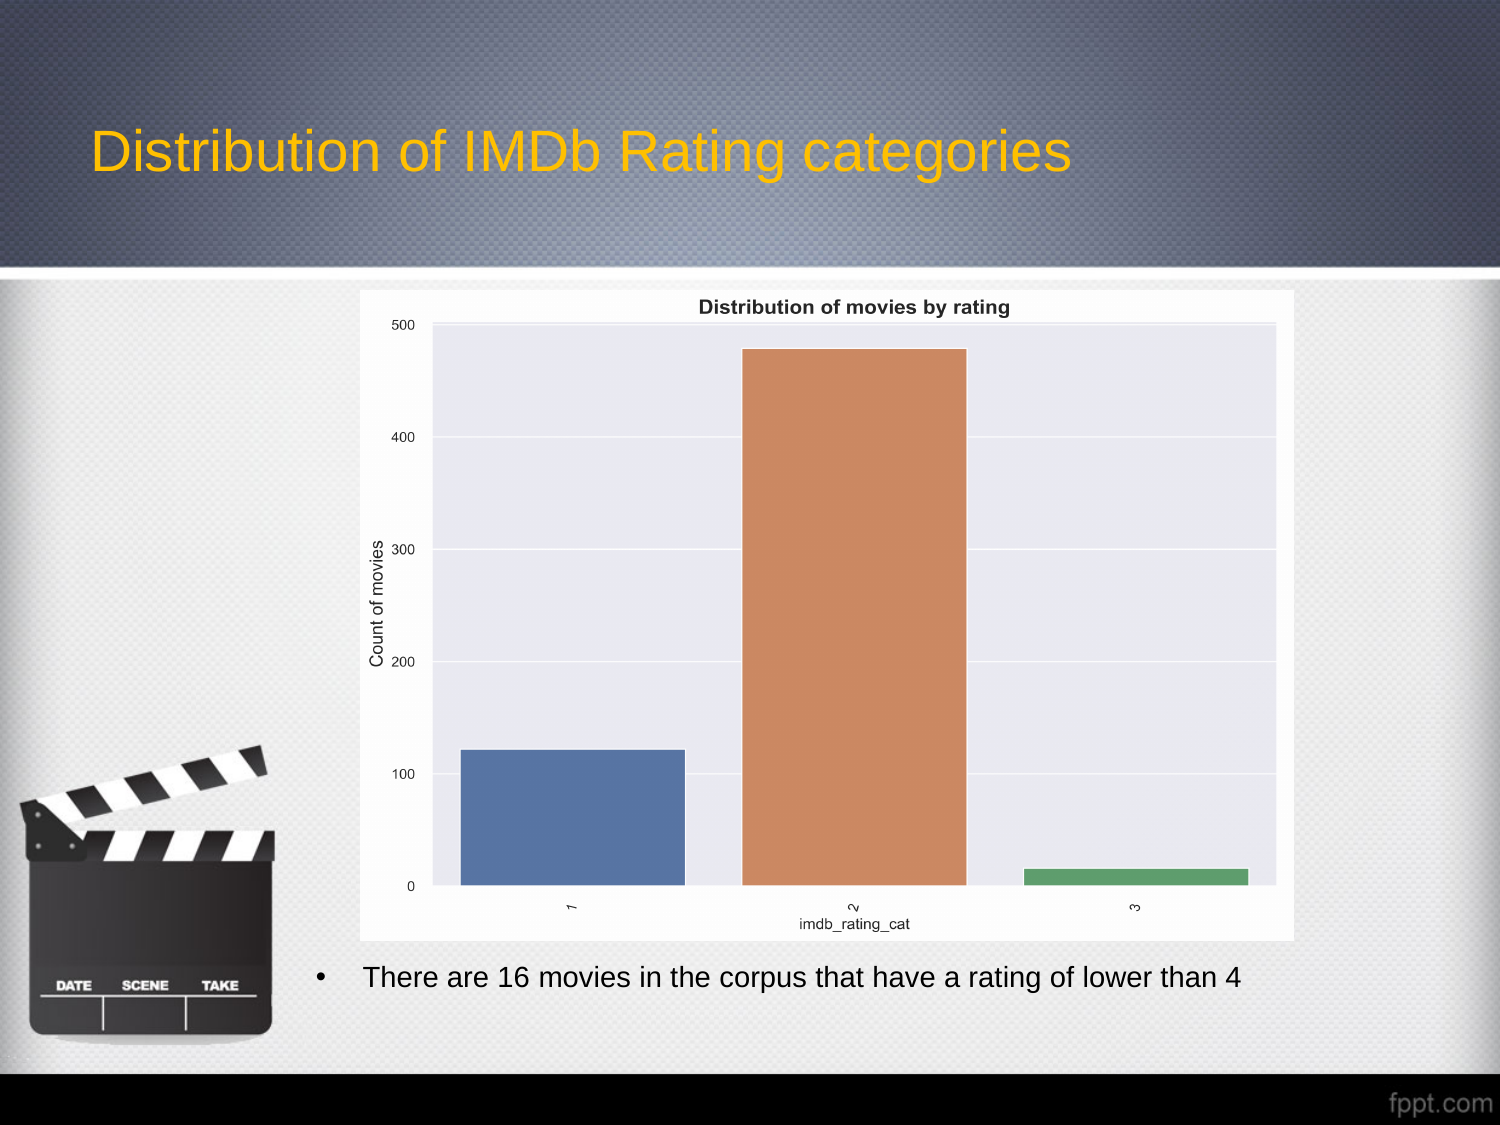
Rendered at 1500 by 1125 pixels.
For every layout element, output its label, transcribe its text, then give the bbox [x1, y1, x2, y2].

picture [0, 0, 1500, 1125]
list [75, 278, 1425, 1005]
text_box Distribution of IMDb Rating categories [74, 54, 1425, 243]
text_box There are 16 movies in the corpus that have a rating of lower than 4 [301, 951, 1450, 1036]
